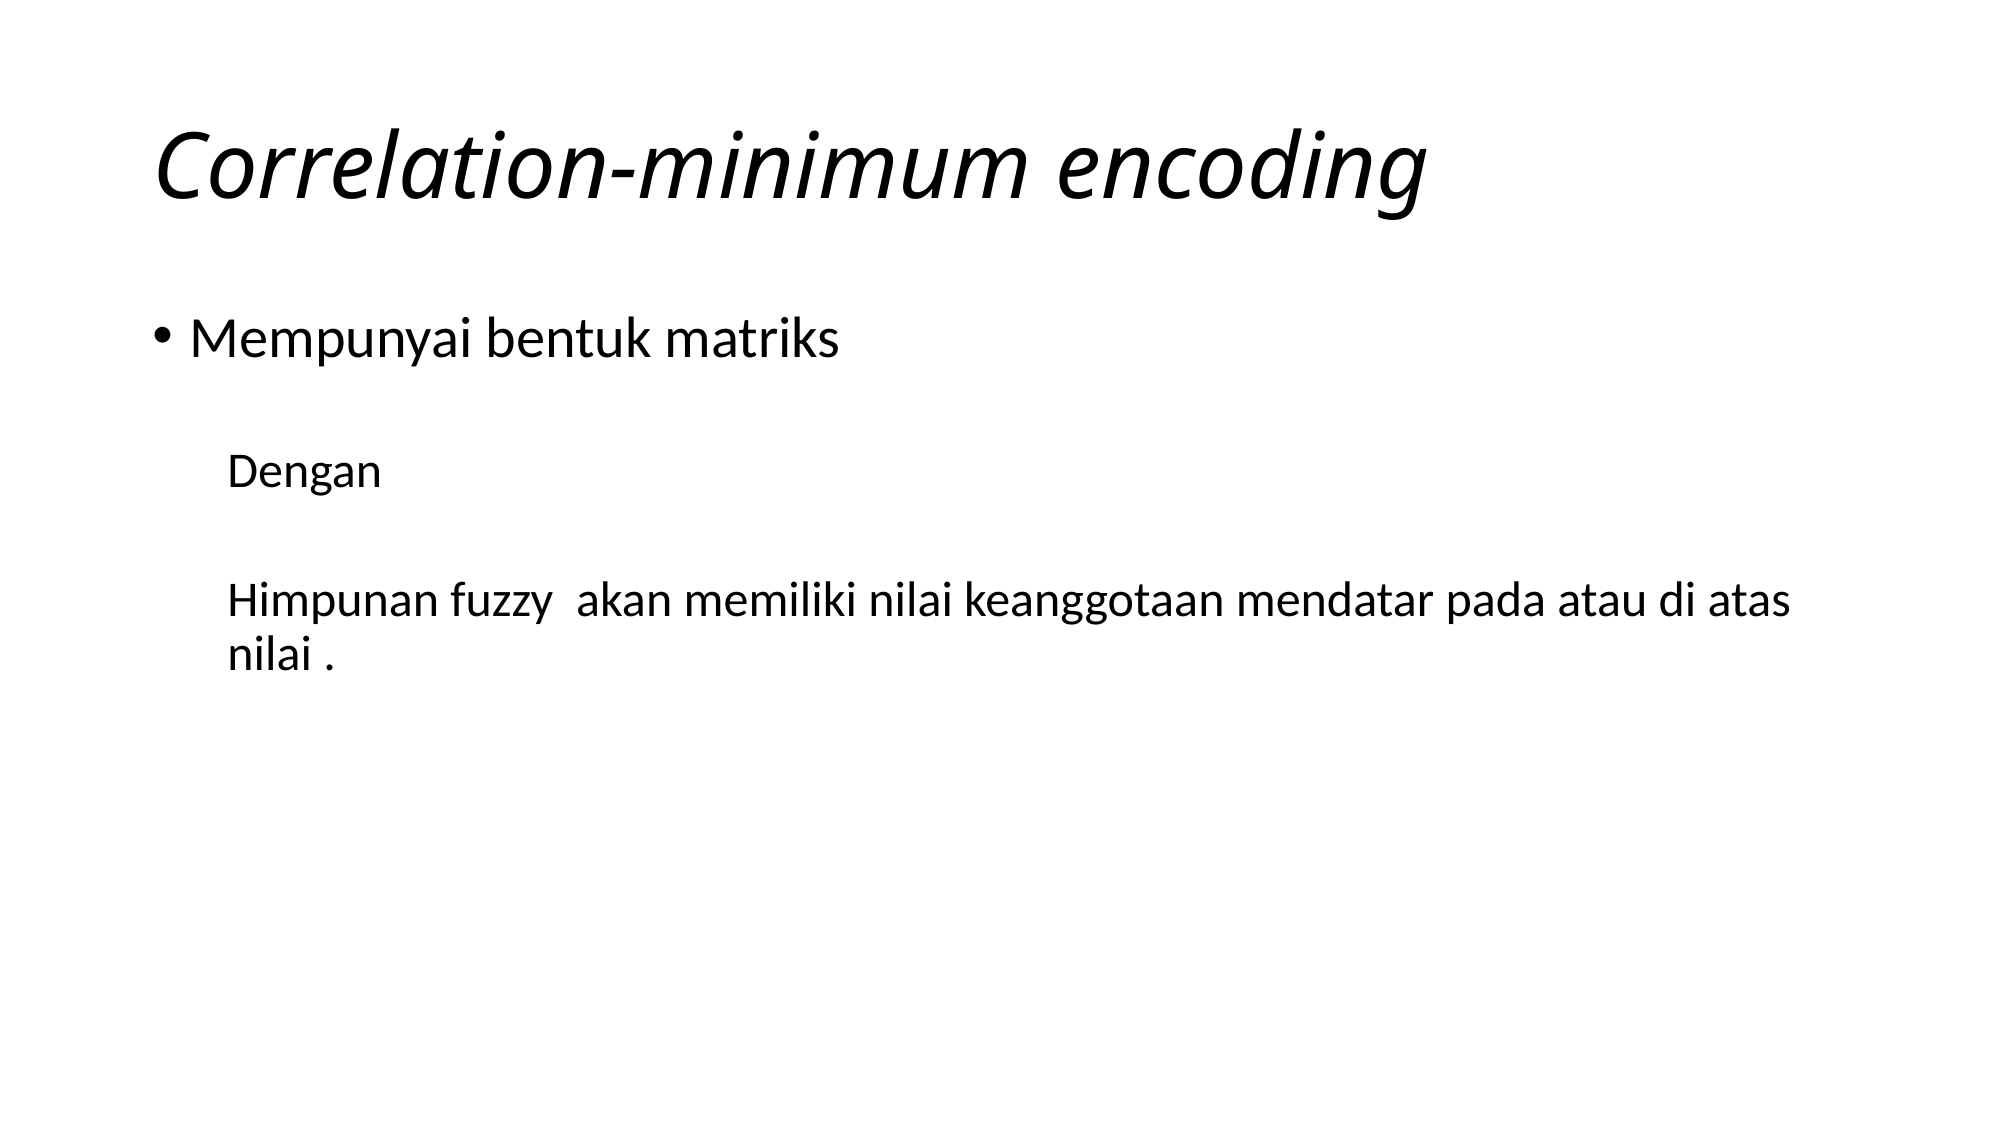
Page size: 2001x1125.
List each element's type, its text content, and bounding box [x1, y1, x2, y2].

title Correlation-minimum encoding [137, 59, 1863, 278]
